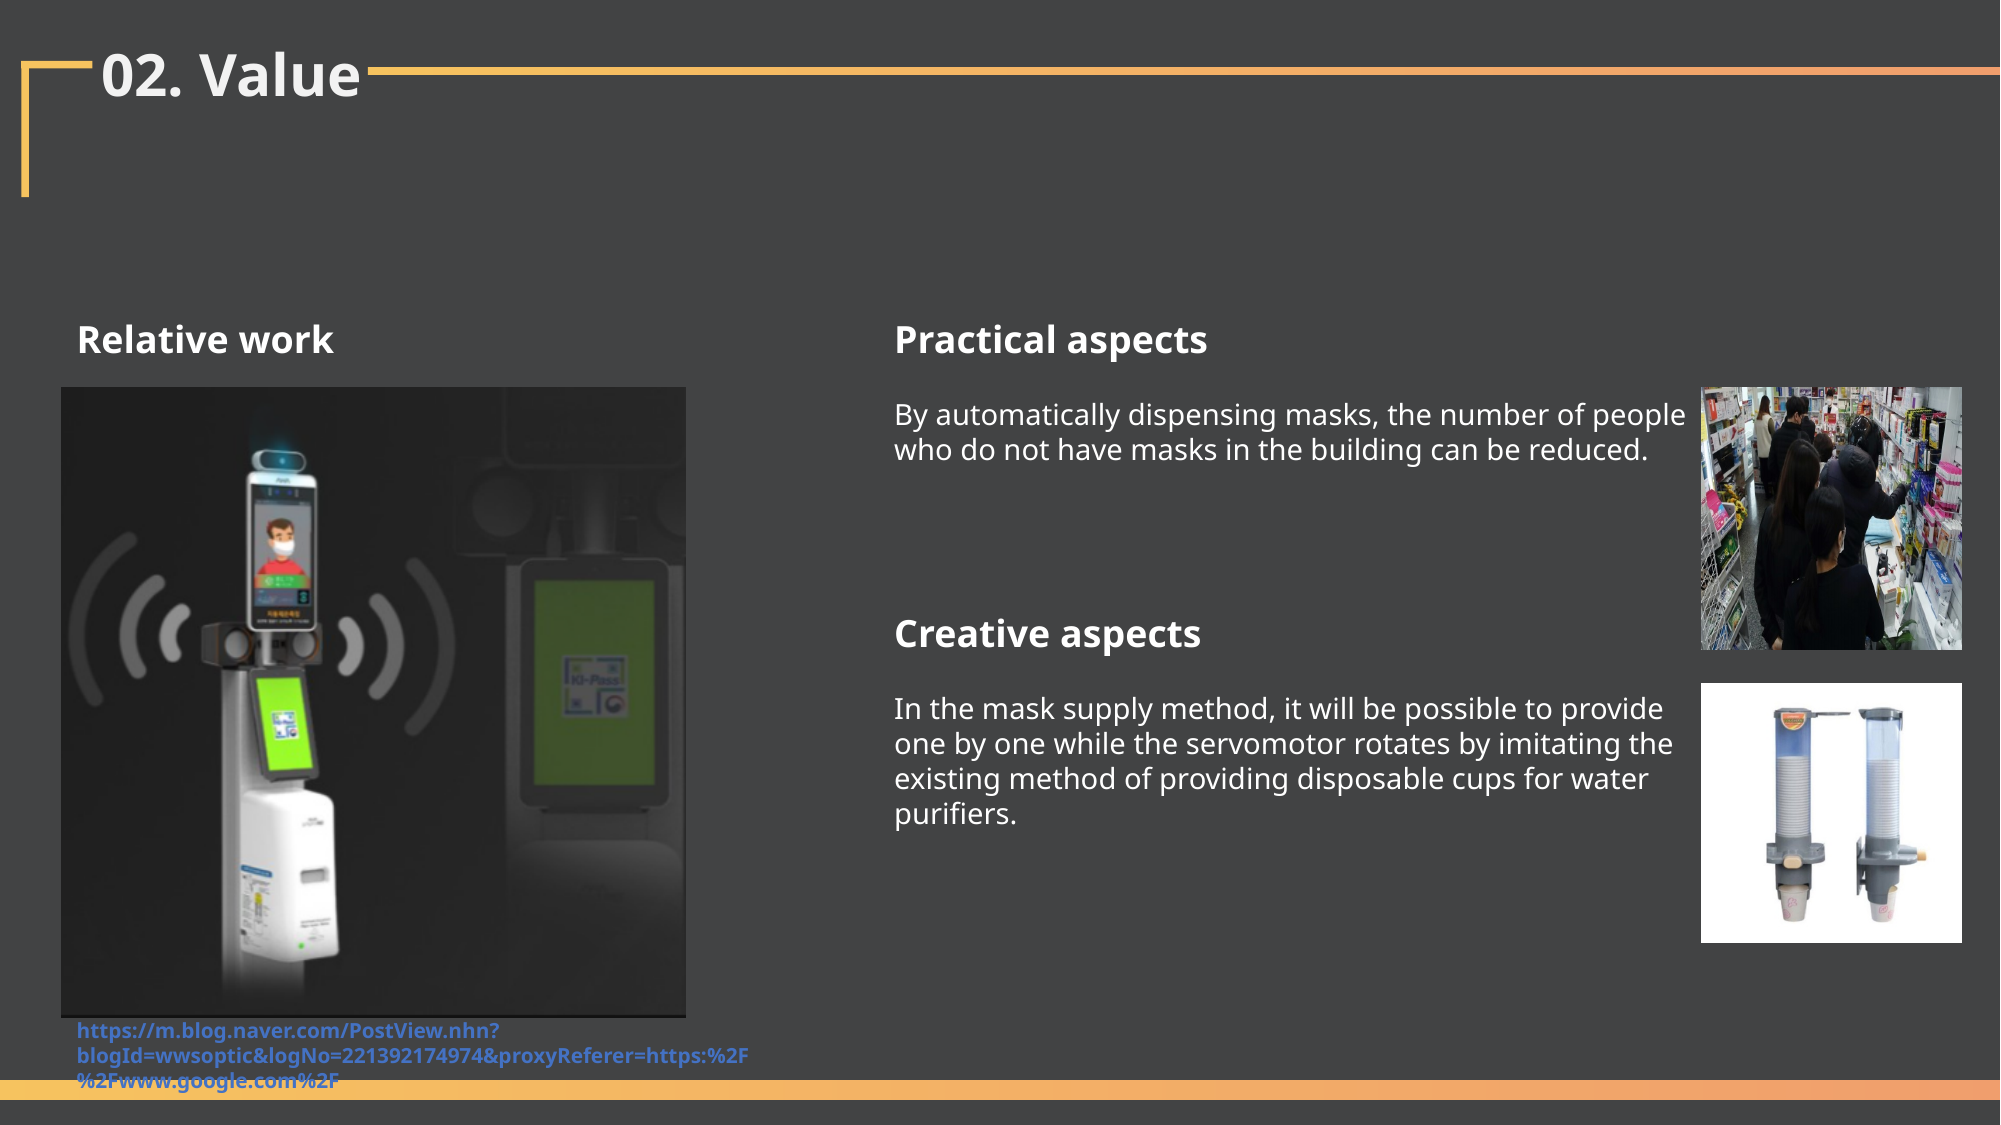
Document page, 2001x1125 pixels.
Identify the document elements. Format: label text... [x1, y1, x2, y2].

text_box [0, 1079, 2000, 1101]
text_box Practical aspects [879, 308, 1340, 369]
text_box By automatically dispensing masks, the number of people who do not have masks in the building can be reduced. [879, 388, 1701, 474]
picture [61, 387, 686, 1018]
picture [1701, 387, 1962, 650]
text_box In the mask supply method, it will be possible to provide one by one while the servomotor rotates by imitating the existing method of providing disposable cups for water purifiers. [879, 683, 1701, 838]
text_box https://m.blog.naver.com/PostView.nhn?blogId=wwsoptic&logNo=221392174974&proxyReferer=https:%2F%2Fwww.google.com%2F [61, 1010, 771, 1100]
text_box 02. Value [86, 30, 627, 116]
text_box Relative work [61, 308, 522, 369]
picture [1701, 683, 1962, 943]
text_box [30, 60, 94, 69]
text_box [627, 66, 2000, 76]
text_box [20, 60, 30, 198]
text_box Creative aspects [879, 602, 1340, 663]
